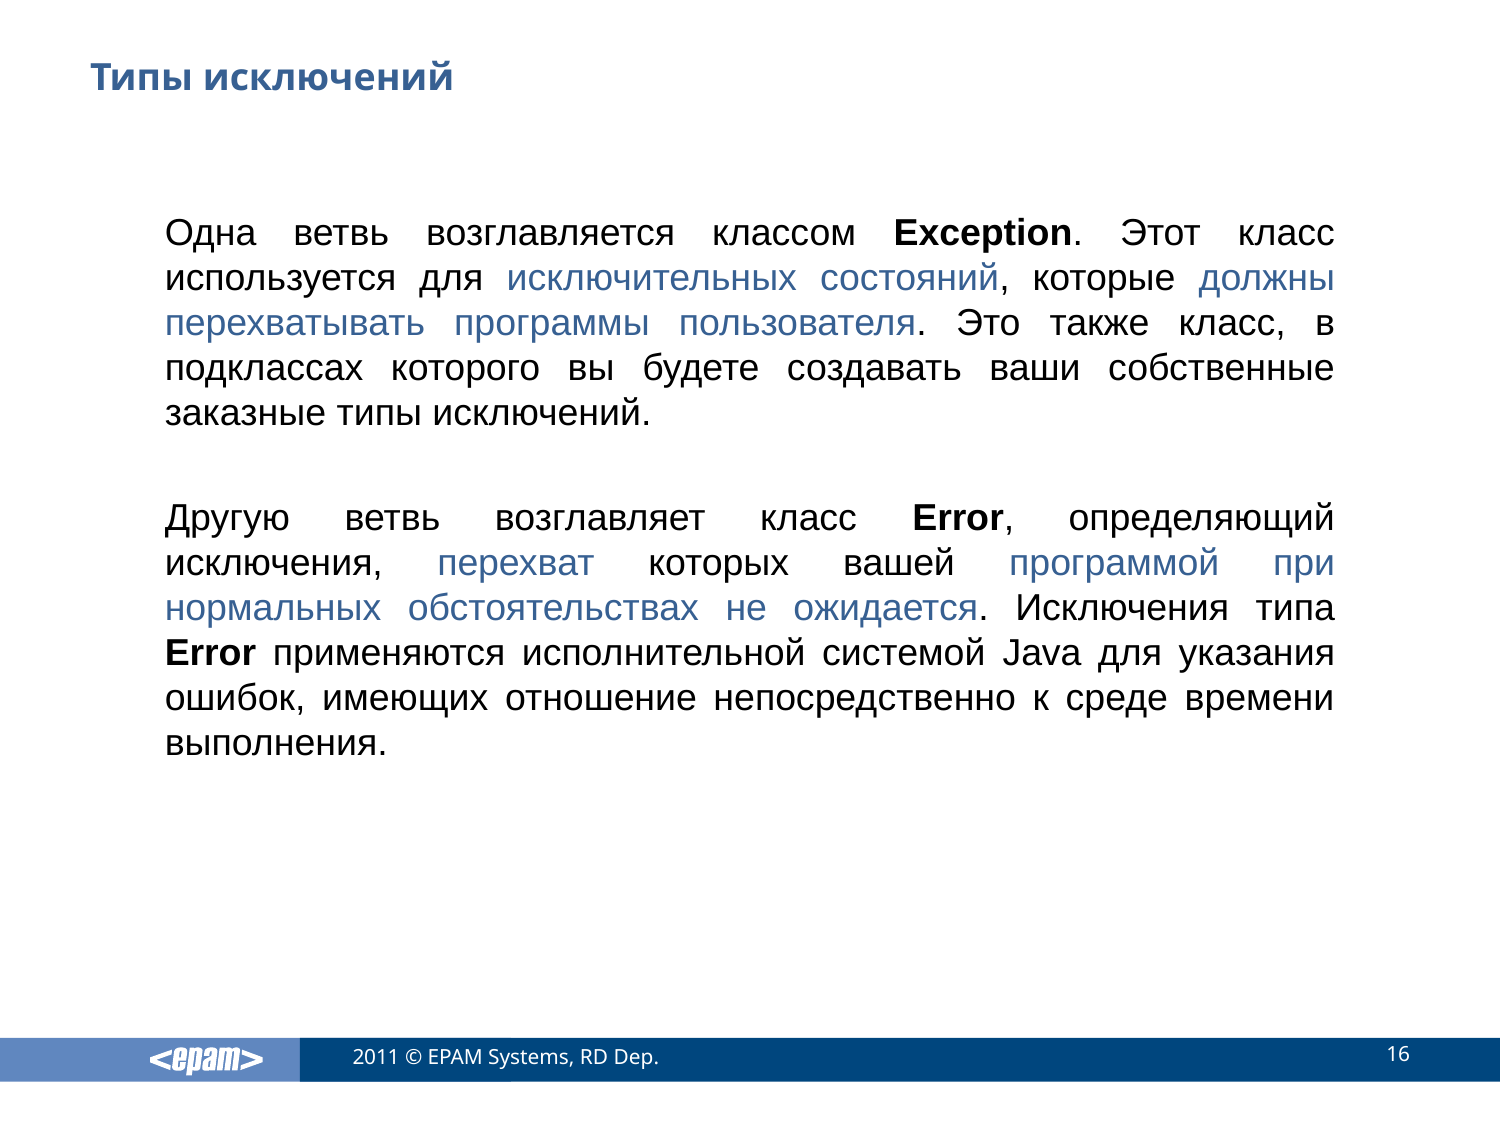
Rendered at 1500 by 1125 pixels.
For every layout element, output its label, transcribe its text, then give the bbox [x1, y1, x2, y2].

list Одна ветвь возглавляется классом Exception. Этот класс используется для исключительных состояний, которые должны перехватывать программы пользователя. Это также класс, в подклассах которого вы будете создавать ваши собственные заказные типы исключений. Другую ветвь возглавляет класс Error, определяющий исключения, перехват которых вашей программой при нормальных обстоятельствах не ожидается. Исключения типа Error применяются исполнительной системой Java для указания ошибок, имеющих отношение непосредственно к среде времени выполнения. [150, 200, 1350, 988]
slide_number 16 [1262, 1025, 1425, 1085]
title Типы исключений [75, 45, 1425, 163]
footer 2011 © EPAM Systems, RD Dep. [337, 1028, 738, 1088]
